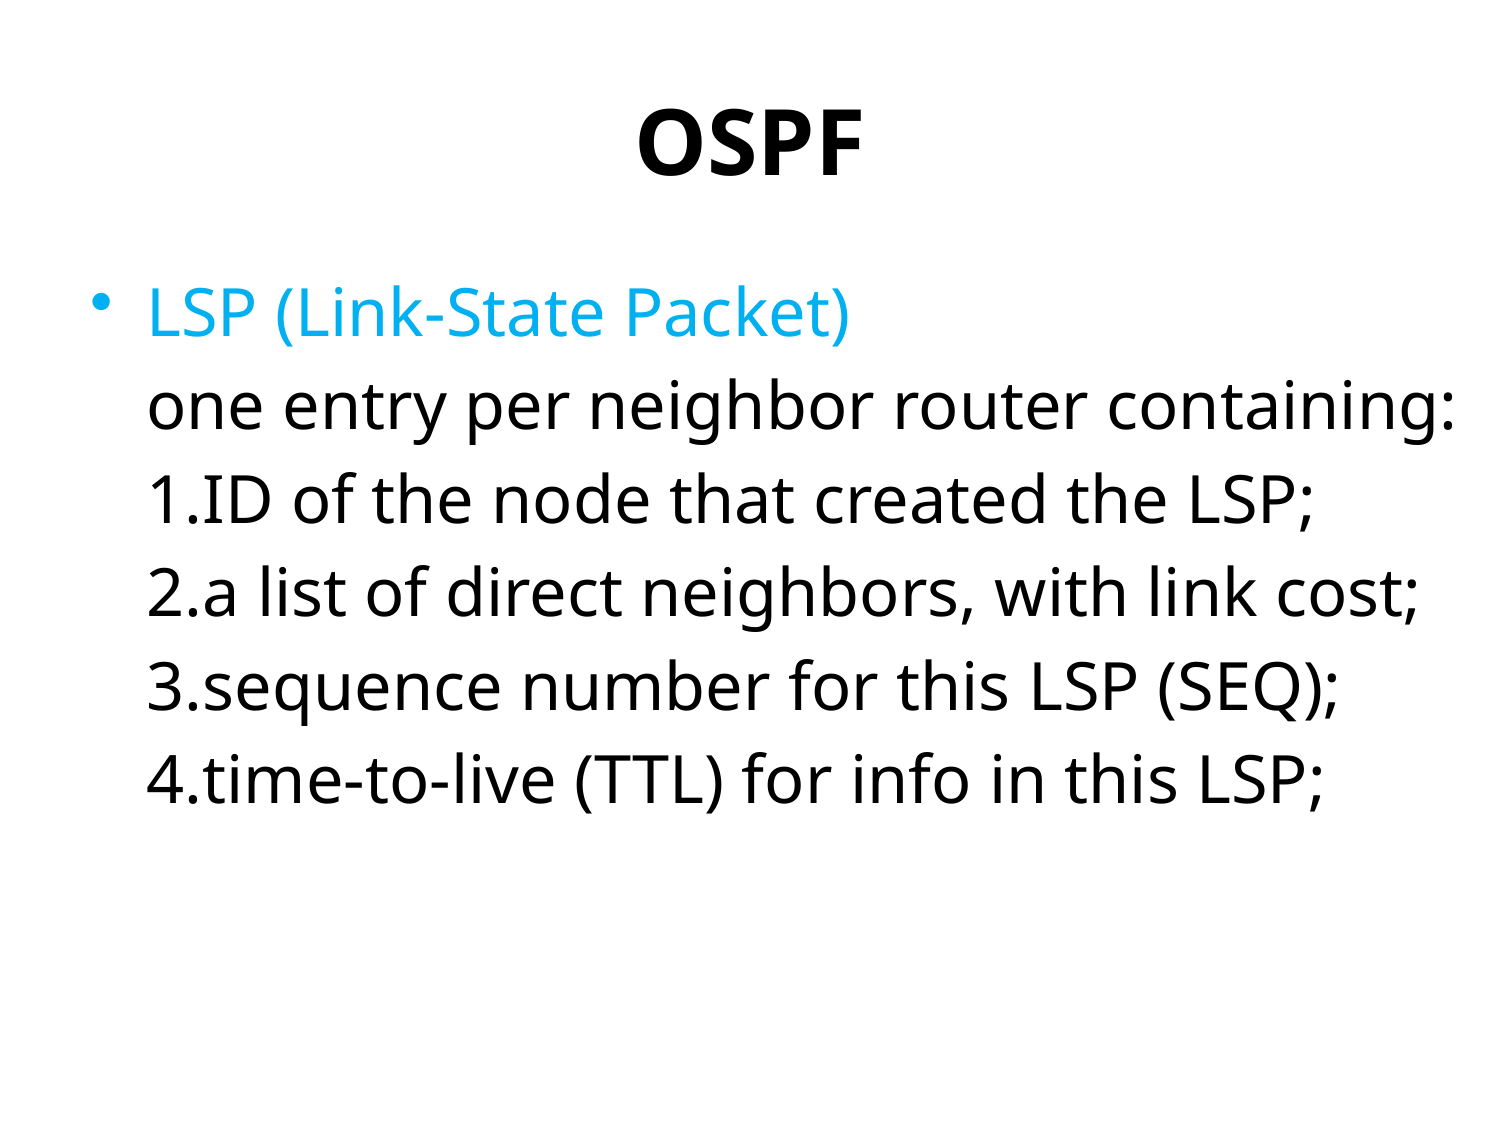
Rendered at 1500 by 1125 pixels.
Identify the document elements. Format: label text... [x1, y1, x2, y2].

title OSPF [0, 44, 1500, 233]
list LSP (Link-State Packet) one entry per neighbor router containing: 1.ID of the node that created the LSP; 2.a list of direct neighbors, with link cost; 3.sequence number for this LSP (SEQ); 4.time-to-live (TTL) for info in this LSP; [74, 262, 1500, 1125]
